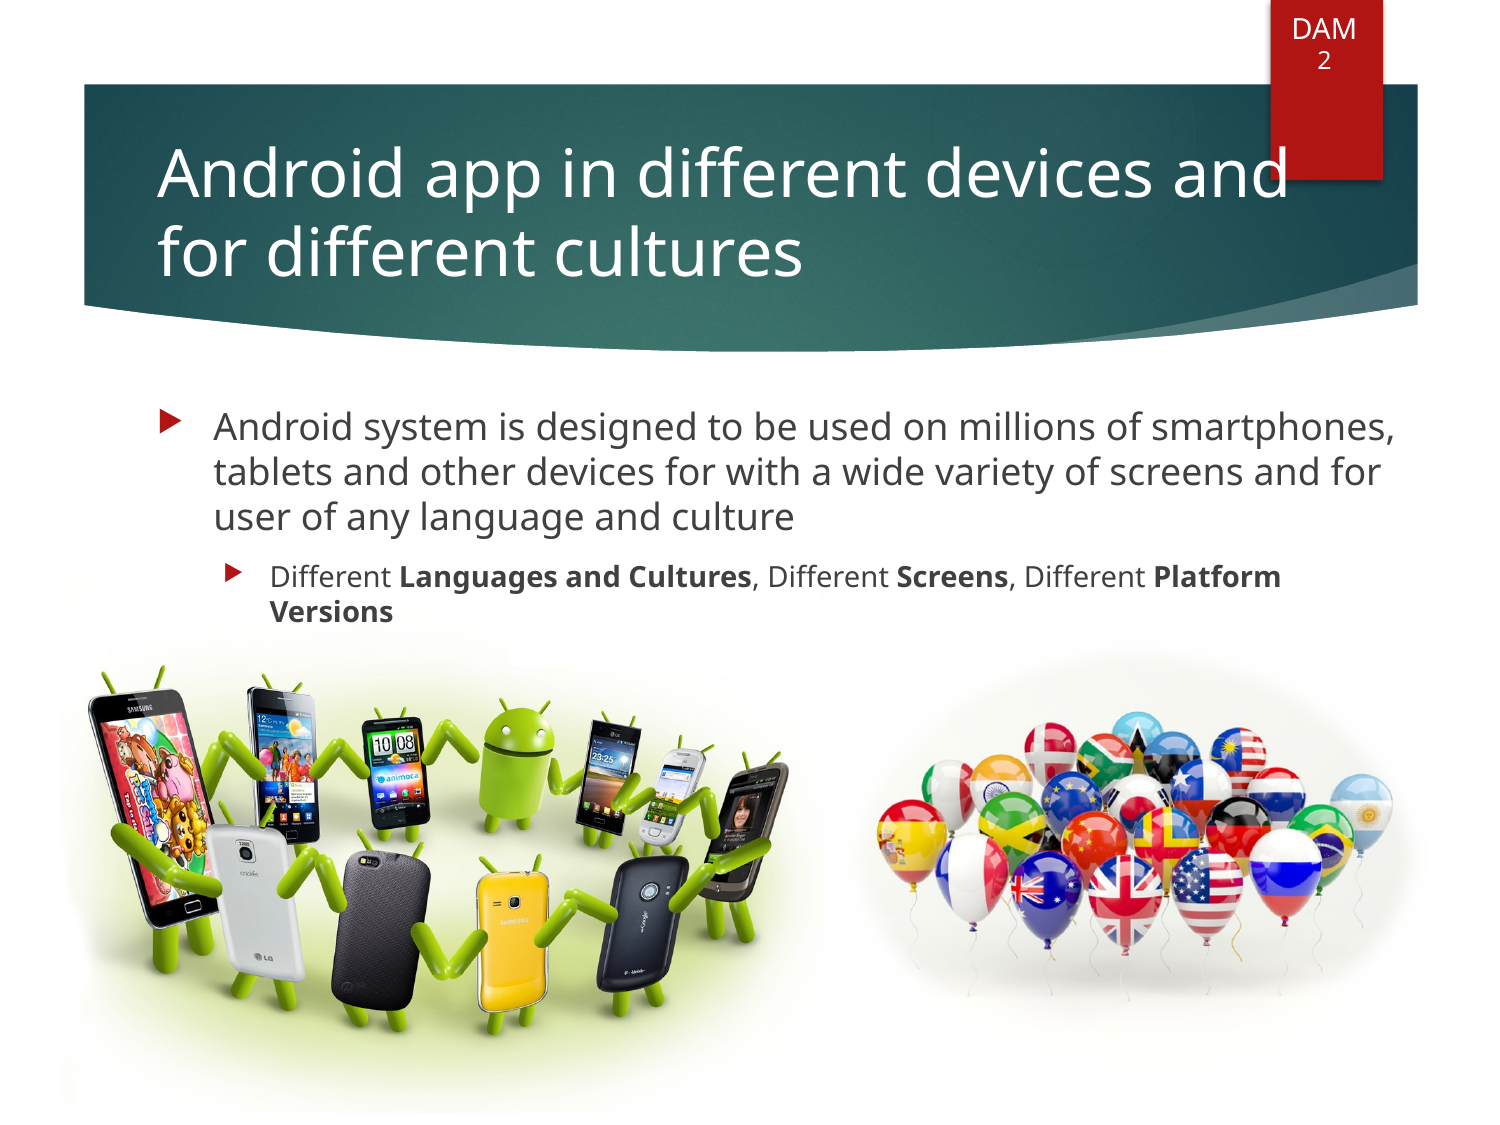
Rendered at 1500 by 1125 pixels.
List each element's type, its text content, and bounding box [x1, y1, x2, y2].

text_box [59, 580, 825, 1114]
picture [840, 636, 1429, 1078]
title Android app in different devices and for different cultures [142, 152, 1333, 269]
slide_number DAM 2 [1259, 1, 1390, 87]
list Android system is designed to be used on millions of smartphones, tablets and other devices for with a wide variety of screens and for user of any language and culture Different Languages and Cultures, Different Screens, Different Platform Versions [142, 395, 1429, 975]
